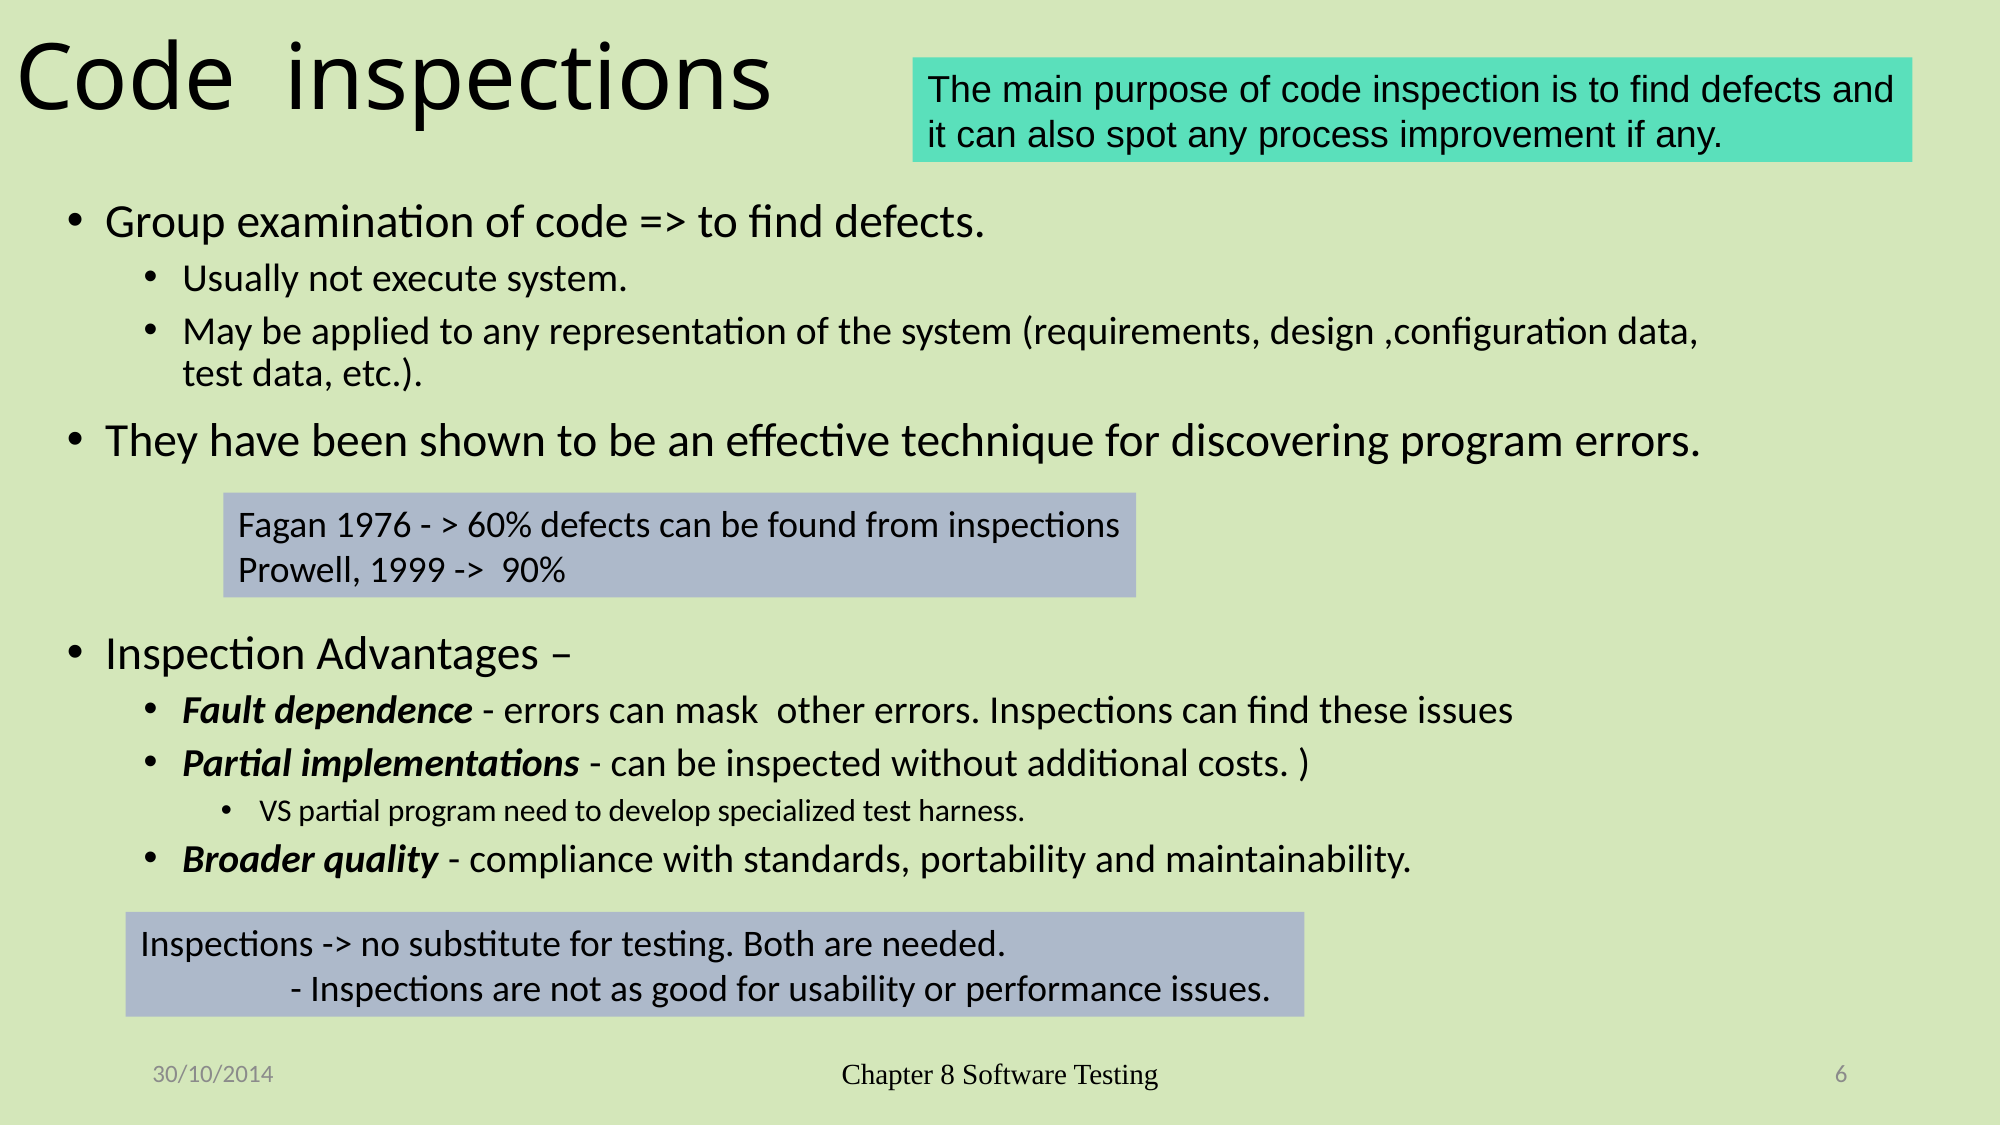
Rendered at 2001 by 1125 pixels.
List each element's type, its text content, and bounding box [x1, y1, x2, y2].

list Group examination of code => to find defects. Usually not execute system. May be applied to any representation of the system (requirements, design ,configuration data, test data, etc.). They have been shown to be an effective technique for discovering program errors. Inspection Advantages – Fault dependence - errors can mask other errors. Inspections can find these issues Partial implementations - can be inspected without additional costs. ) VS partial program need to develop specialized test harness. Broader quality - compliance with standards, portability and maintainability. [51, 188, 1777, 903]
text_box Inspections -> no substitute for testing. Both are needed. - Inspections are not as good for usability or performance issues. [125, 911, 1305, 1017]
footer Chapter 8 Software Testing [662, 1042, 1338, 1103]
title Code inspections [0, 0, 1725, 189]
text_box Fagan 1976 - > 60% defects can be found from inspections Prowell, 1999 -> 90% [223, 492, 1137, 598]
slide_number 6 [1412, 1042, 1863, 1103]
text_box The main purpose of code inspection is to find defects and it can also spot any process improvement if any. [912, 57, 1913, 162]
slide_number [137, 1042, 588, 1103]
